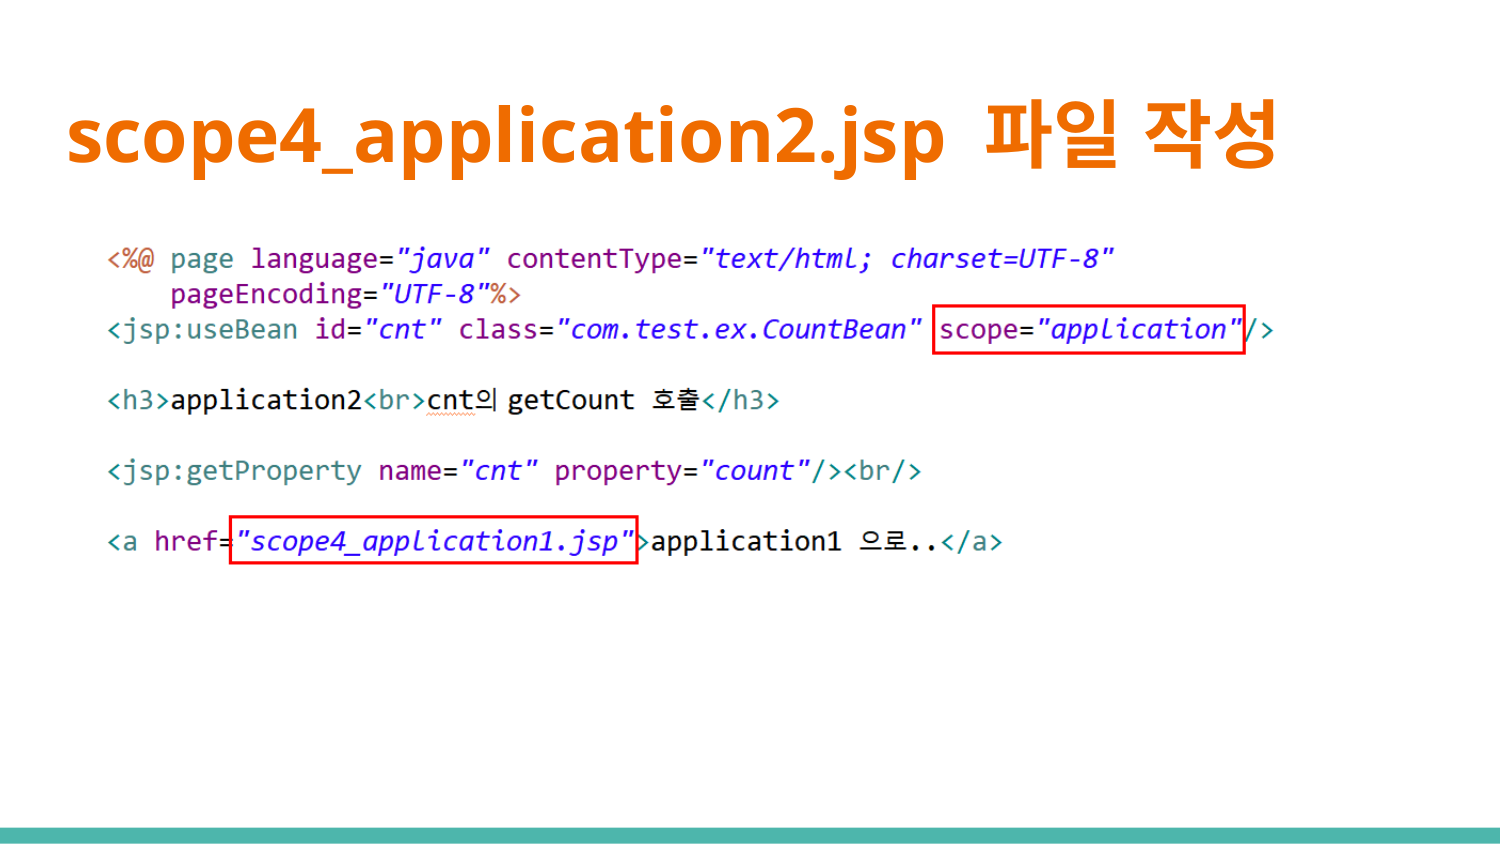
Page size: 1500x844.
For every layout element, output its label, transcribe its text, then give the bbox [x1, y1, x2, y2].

title scope4_application2.jsp 파일 작성 [51, 72, 1449, 189]
picture [104, 238, 1281, 572]
